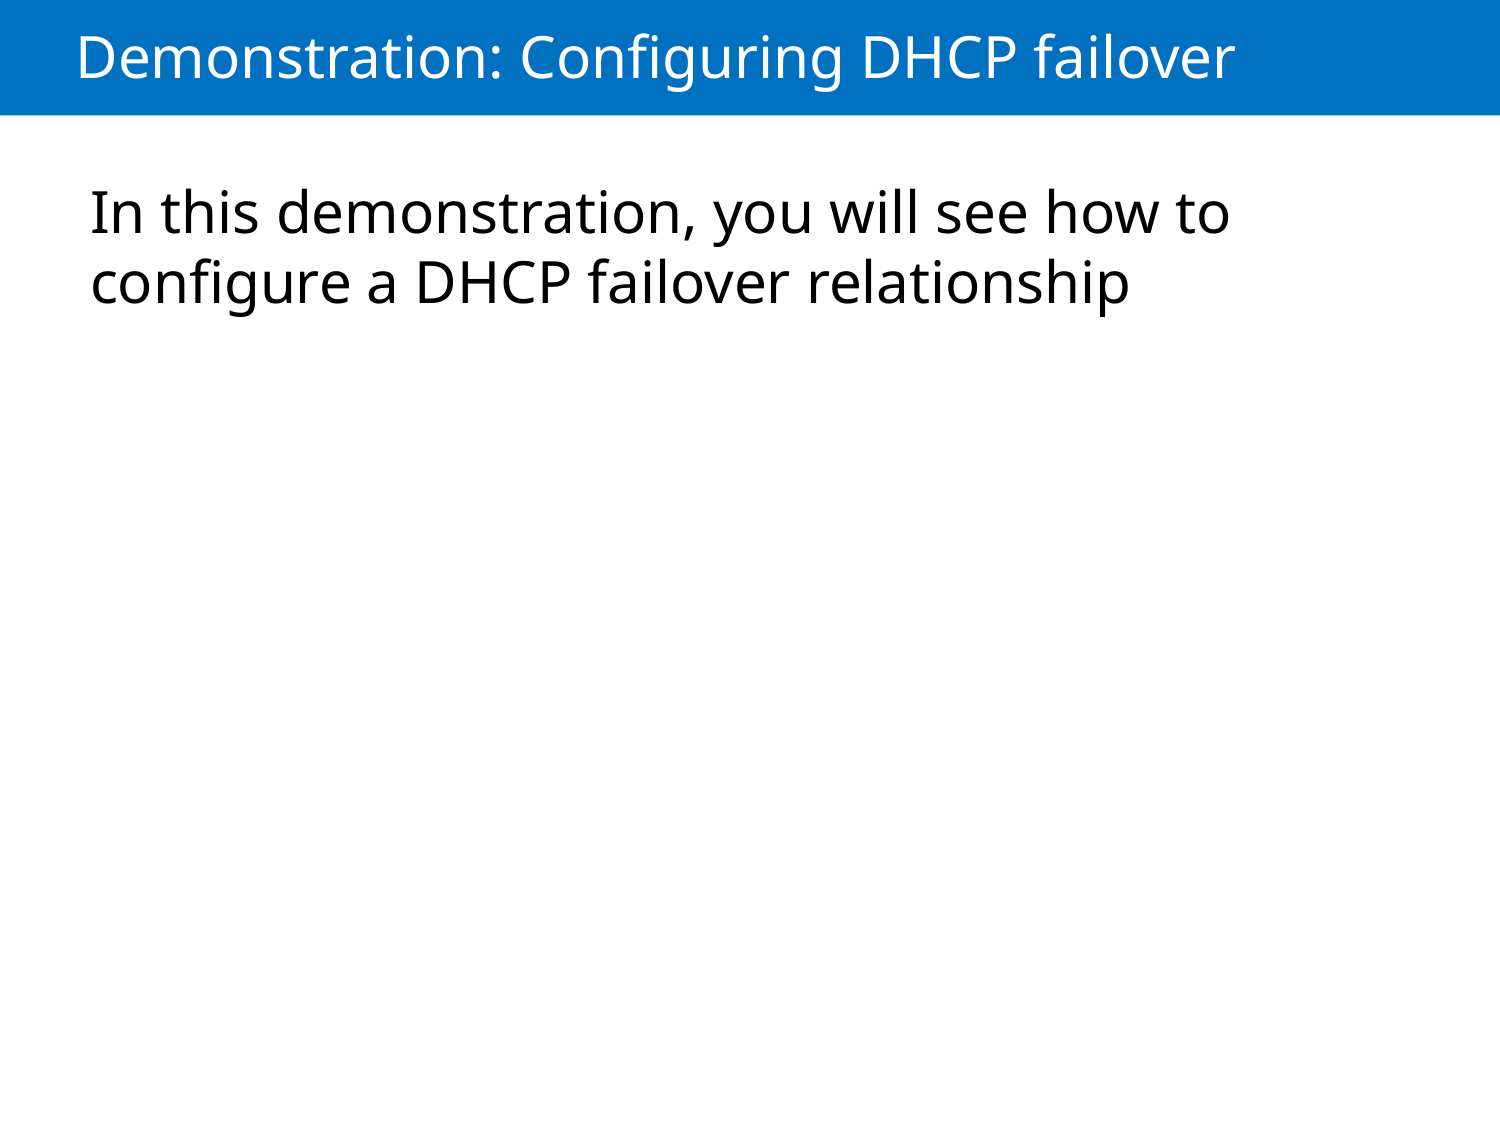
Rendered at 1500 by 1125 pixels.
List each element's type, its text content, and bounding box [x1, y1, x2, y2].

title Demonstration: Configuring DHCP failover [75, 0, 1351, 122]
text_box In this demonstration, you will see how to configure a DHCP failover relationship [75, 167, 1408, 1012]
